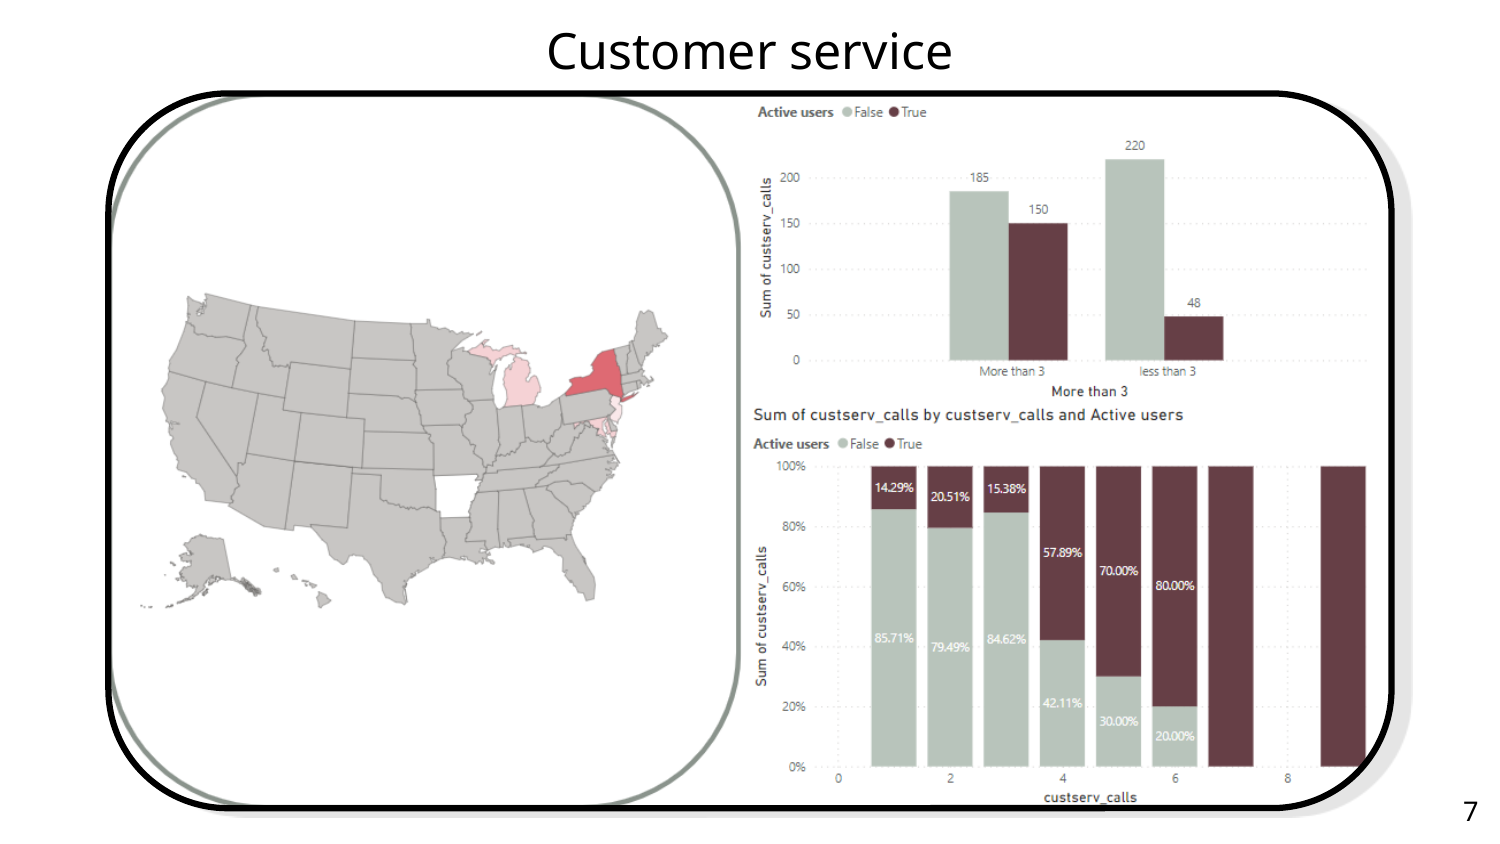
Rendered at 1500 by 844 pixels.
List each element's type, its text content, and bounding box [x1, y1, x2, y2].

slide_number 7 [1403, 779, 1494, 844]
picture [108, 93, 1392, 809]
title Customer service [348, 17, 1152, 82]
